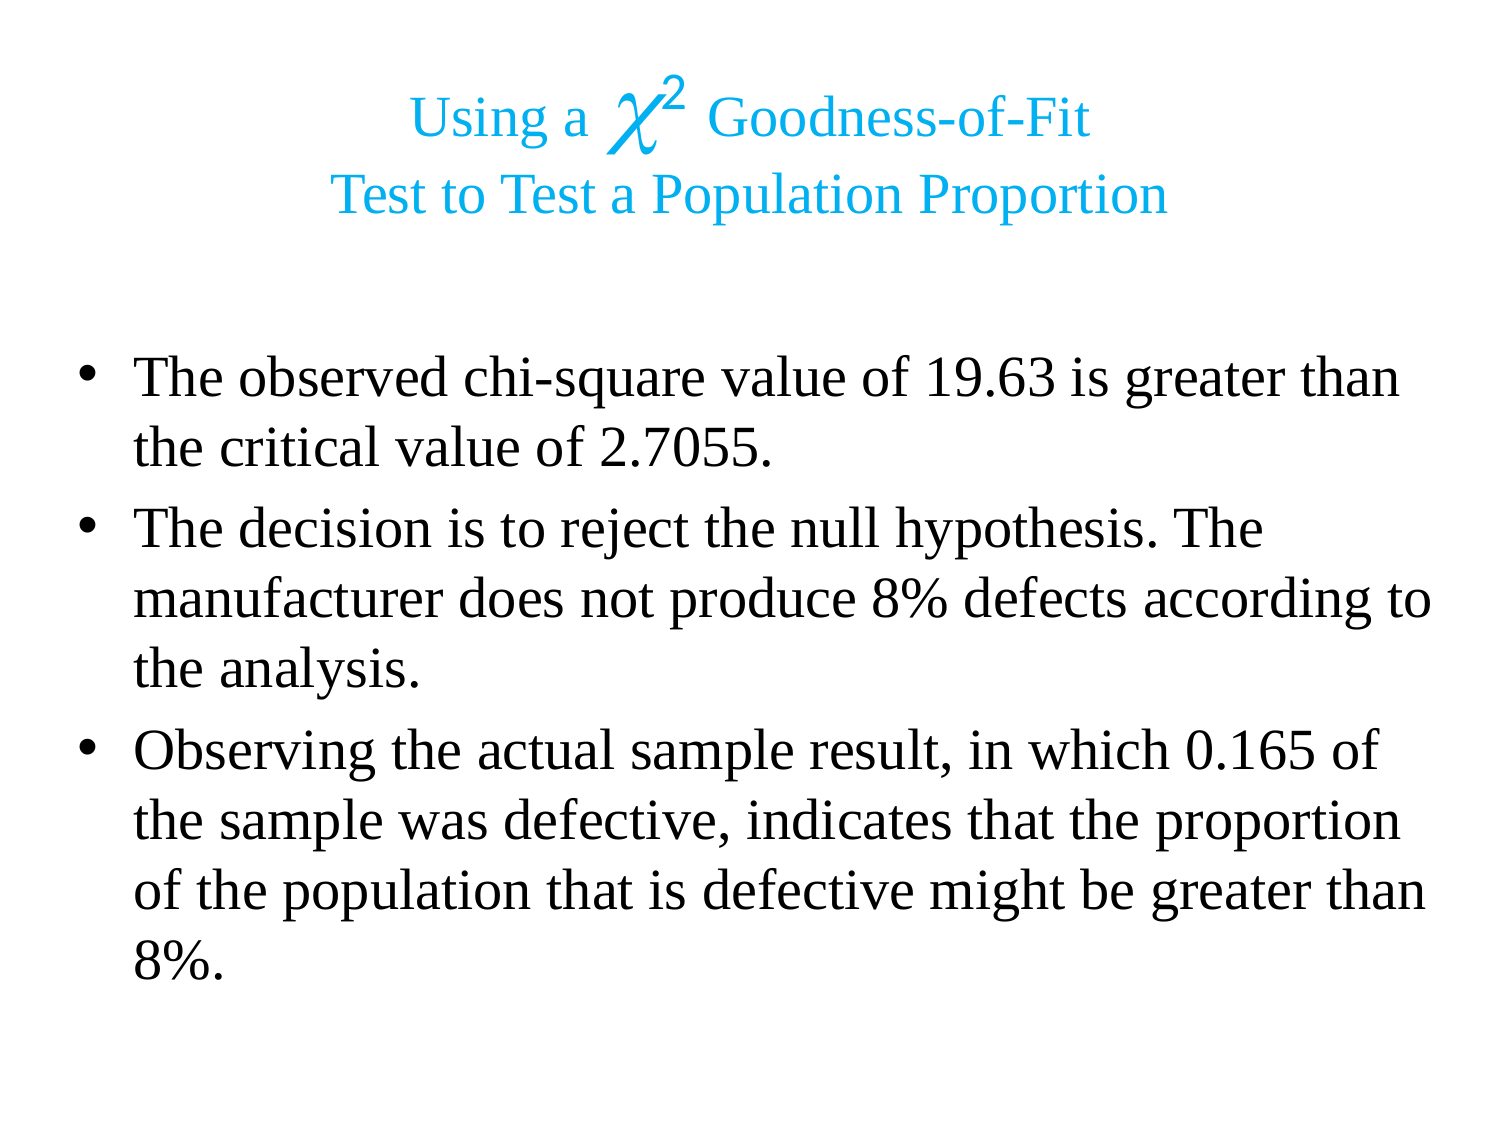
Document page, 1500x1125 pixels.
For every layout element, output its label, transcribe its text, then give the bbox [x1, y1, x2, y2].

text_box Using a 2 Goodness-of-Fit Test to Test a Population Proportion [62, 37, 1438, 202]
text_box The observed chi-square value of 19.63 is greater than the critical value of 2.7055. The decision is to reject the null hypothesis. The manufacturer does not produce 8% defects according to the analysis. Observing the actual sample result, in which 0.165 of the sample was defective, indicates that the proportion of the population that is defective might be greater than 8%. [62, 330, 1462, 938]
